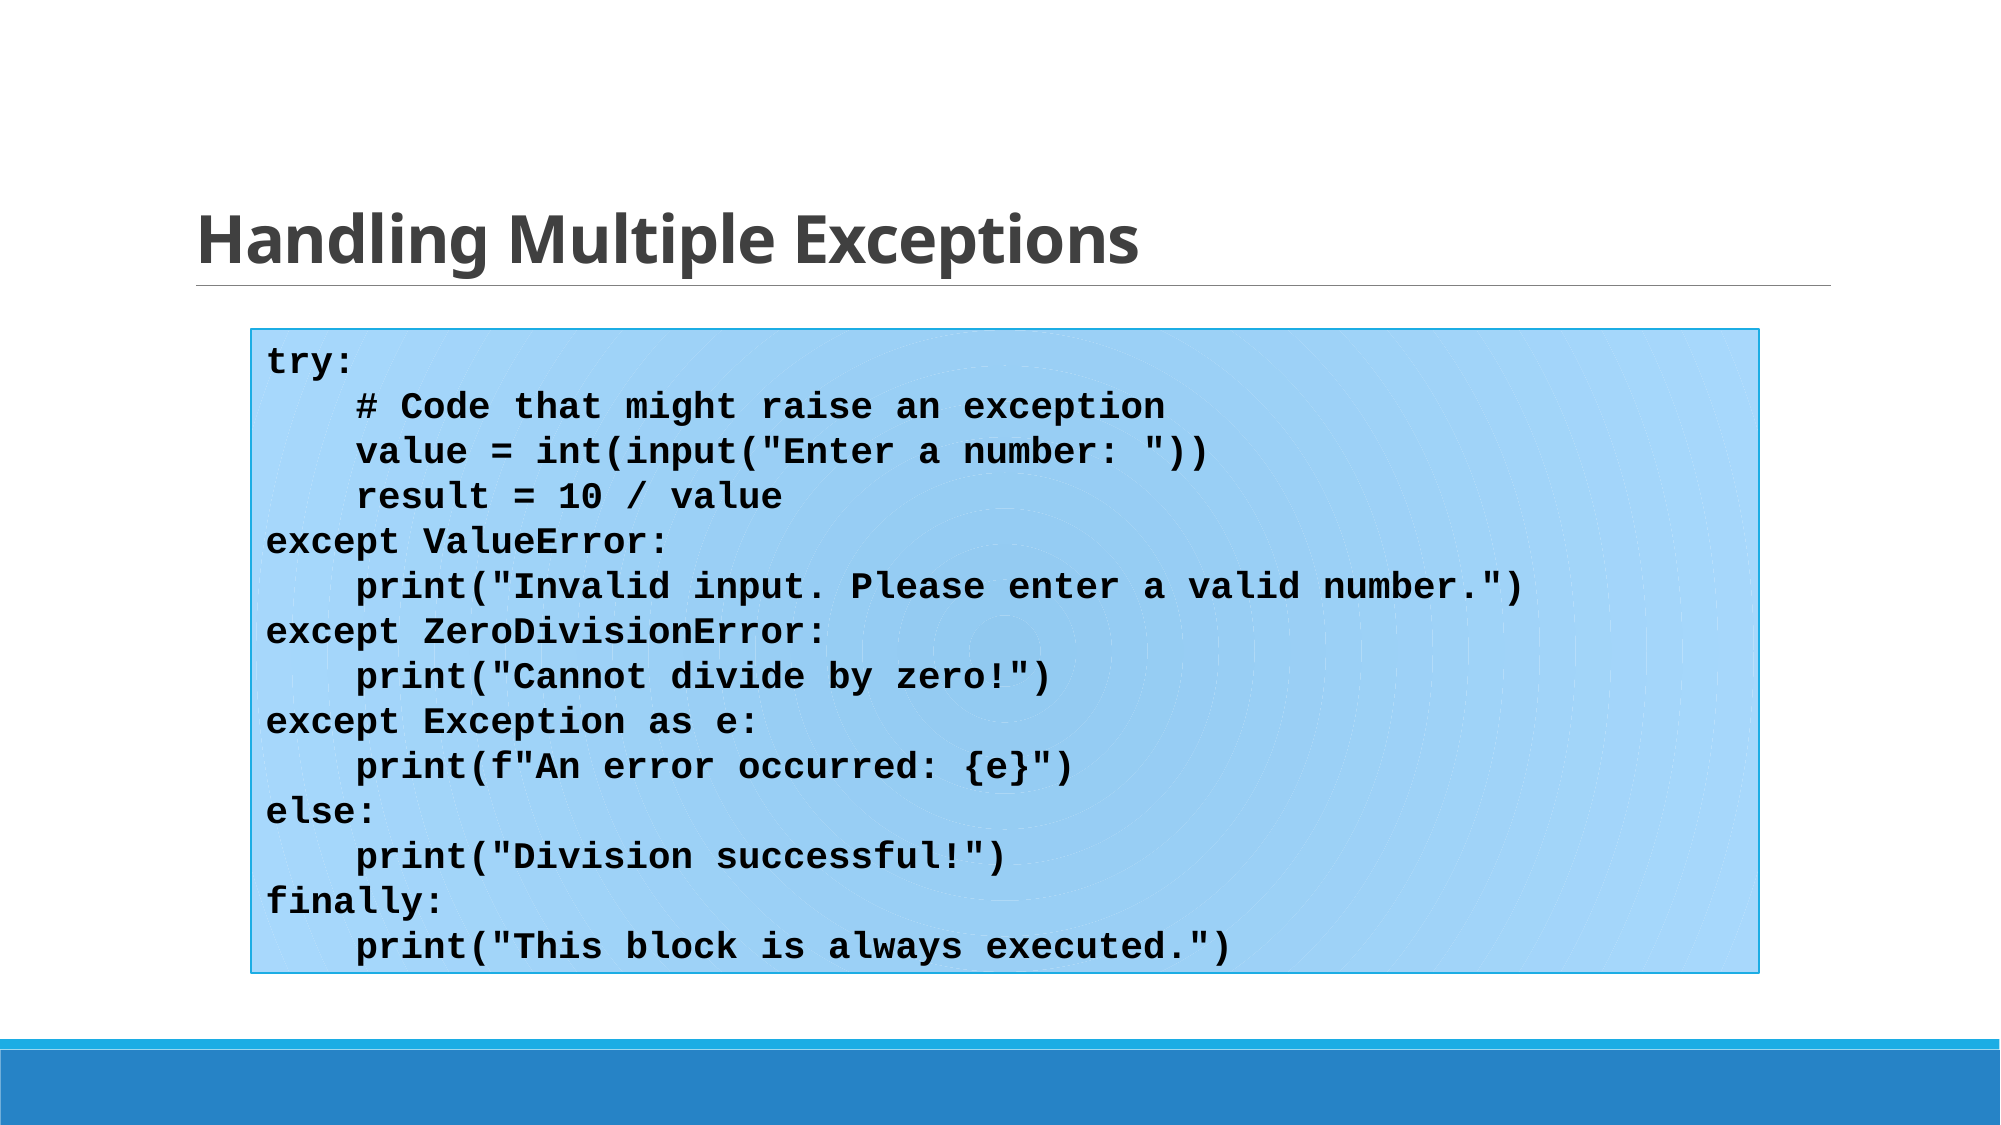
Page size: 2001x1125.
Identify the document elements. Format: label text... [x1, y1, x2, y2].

text_box try: # Code that might raise an exception value = int(input("Enter a number: ")) result = 10 / value except ValueError: print("Invalid input. Please enter a valid number.") except ZeroDivisionError: print("Cannot divide by zero!") except Exception as e: print(f"An error occurred: {e}") else: print("Division successful!") finally: print("This block is always executed.") [250, 328, 1760, 974]
title Handling Multiple Exceptions [180, 47, 1830, 285]
